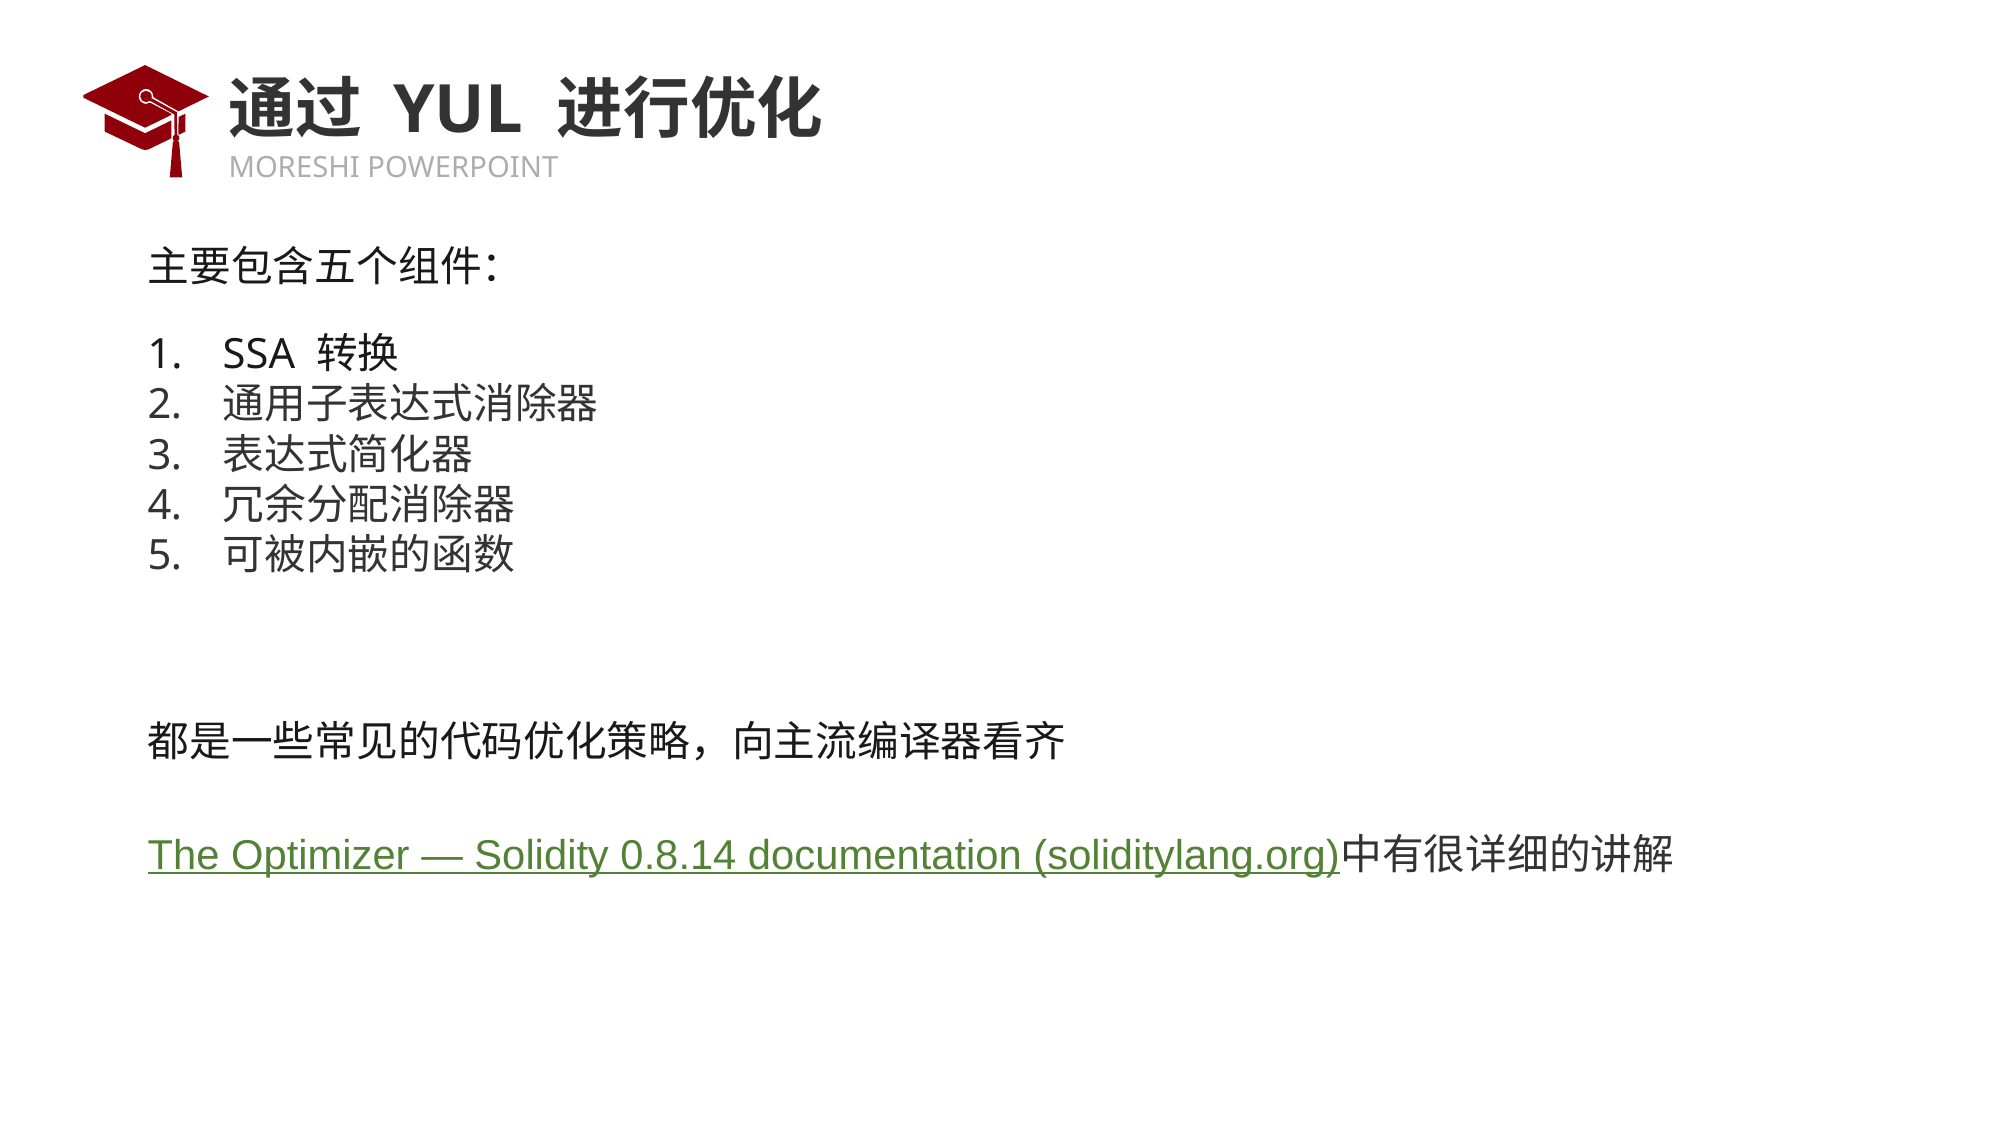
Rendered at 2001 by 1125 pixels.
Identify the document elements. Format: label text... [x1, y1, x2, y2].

text_box 主要包含五个组件： SSA 转换 通用子表达式消除器 表达式简化器 冗余分配消除器 可被内嵌的函数 都是一些常见的代码优化策略，向主流编译器看齐 The Optimizer — Solidity 0.8.14 documentation (soliditylang.org)中有很详细的讲解 [132, 207, 1807, 885]
title 通过 YUL 进行优化 [213, 55, 1406, 168]
